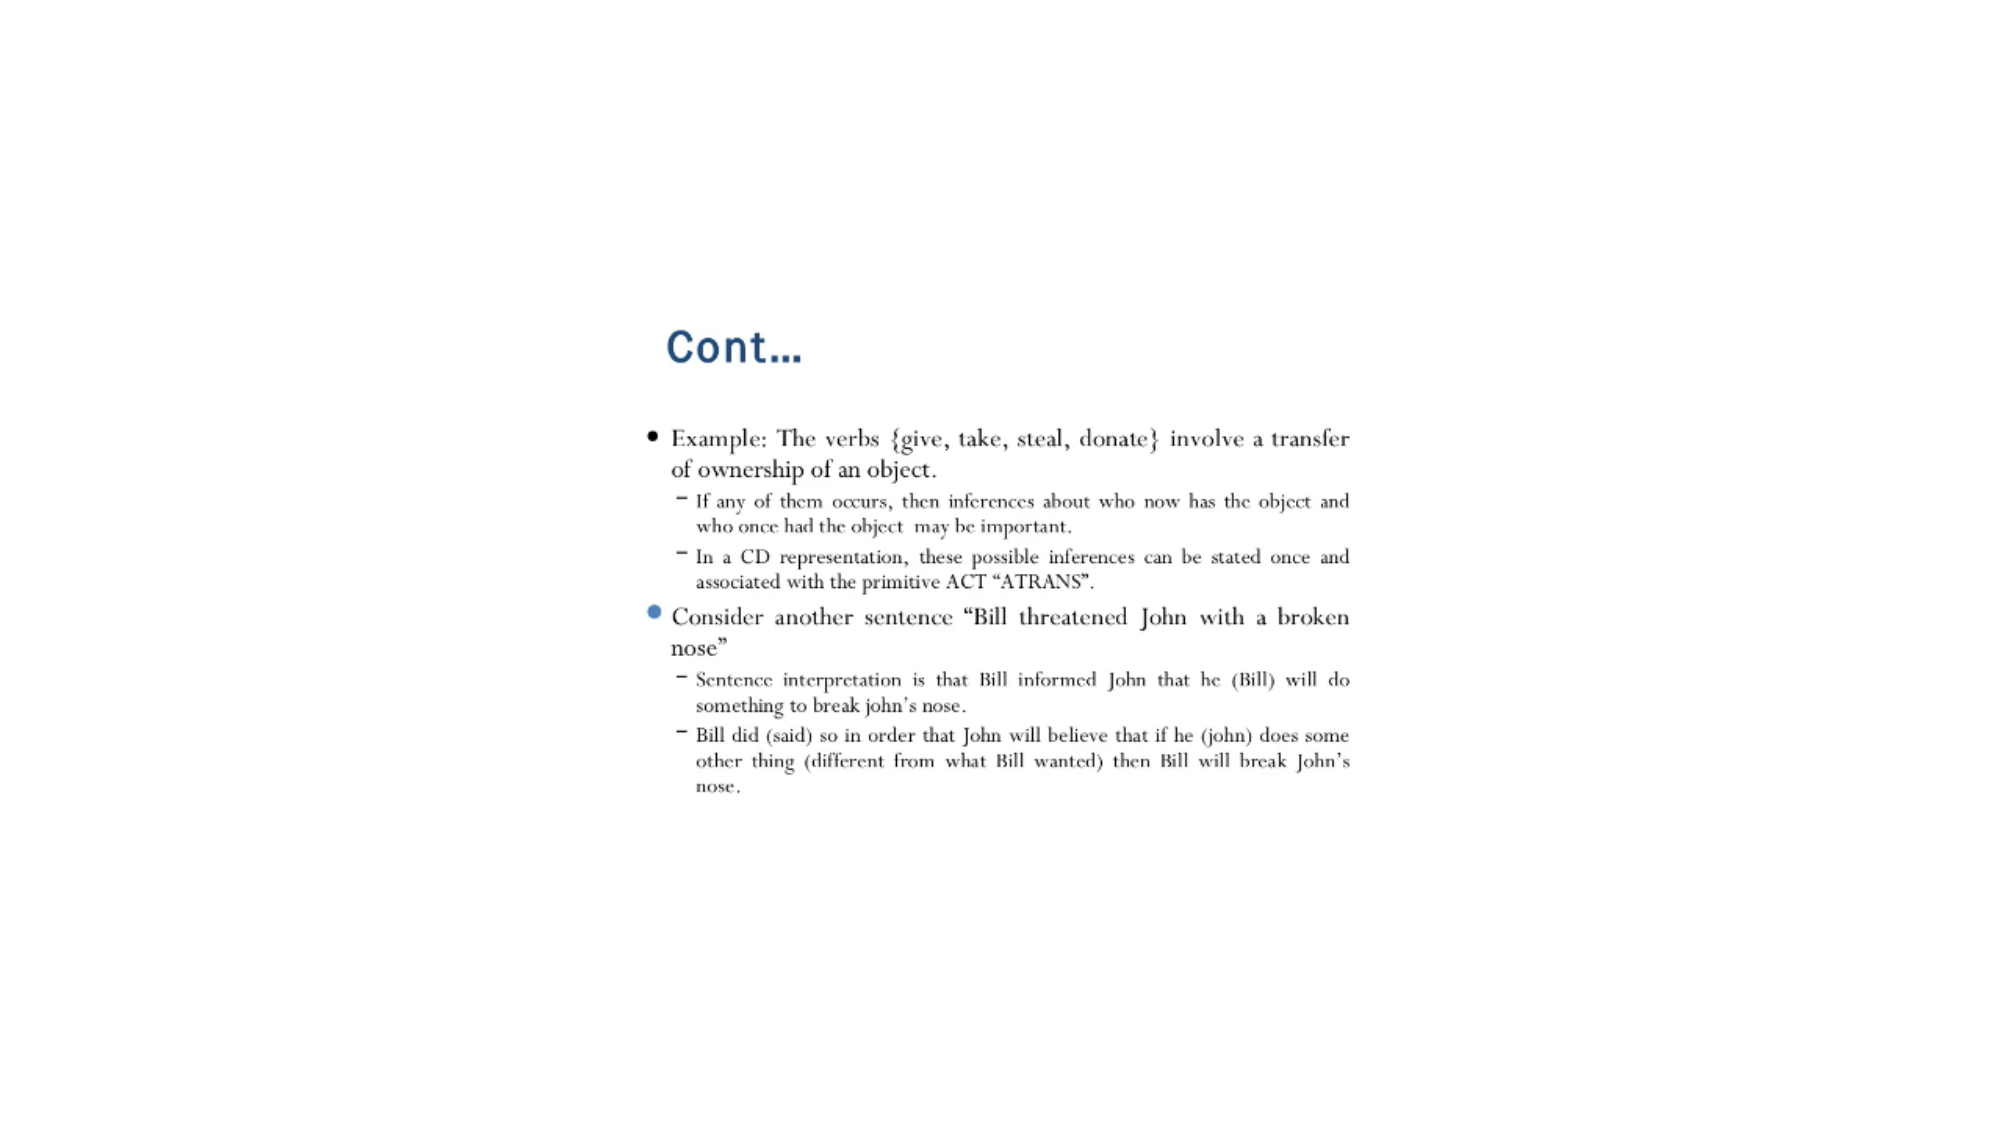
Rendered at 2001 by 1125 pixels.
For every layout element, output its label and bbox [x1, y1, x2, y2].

picture [633, 324, 1367, 800]
